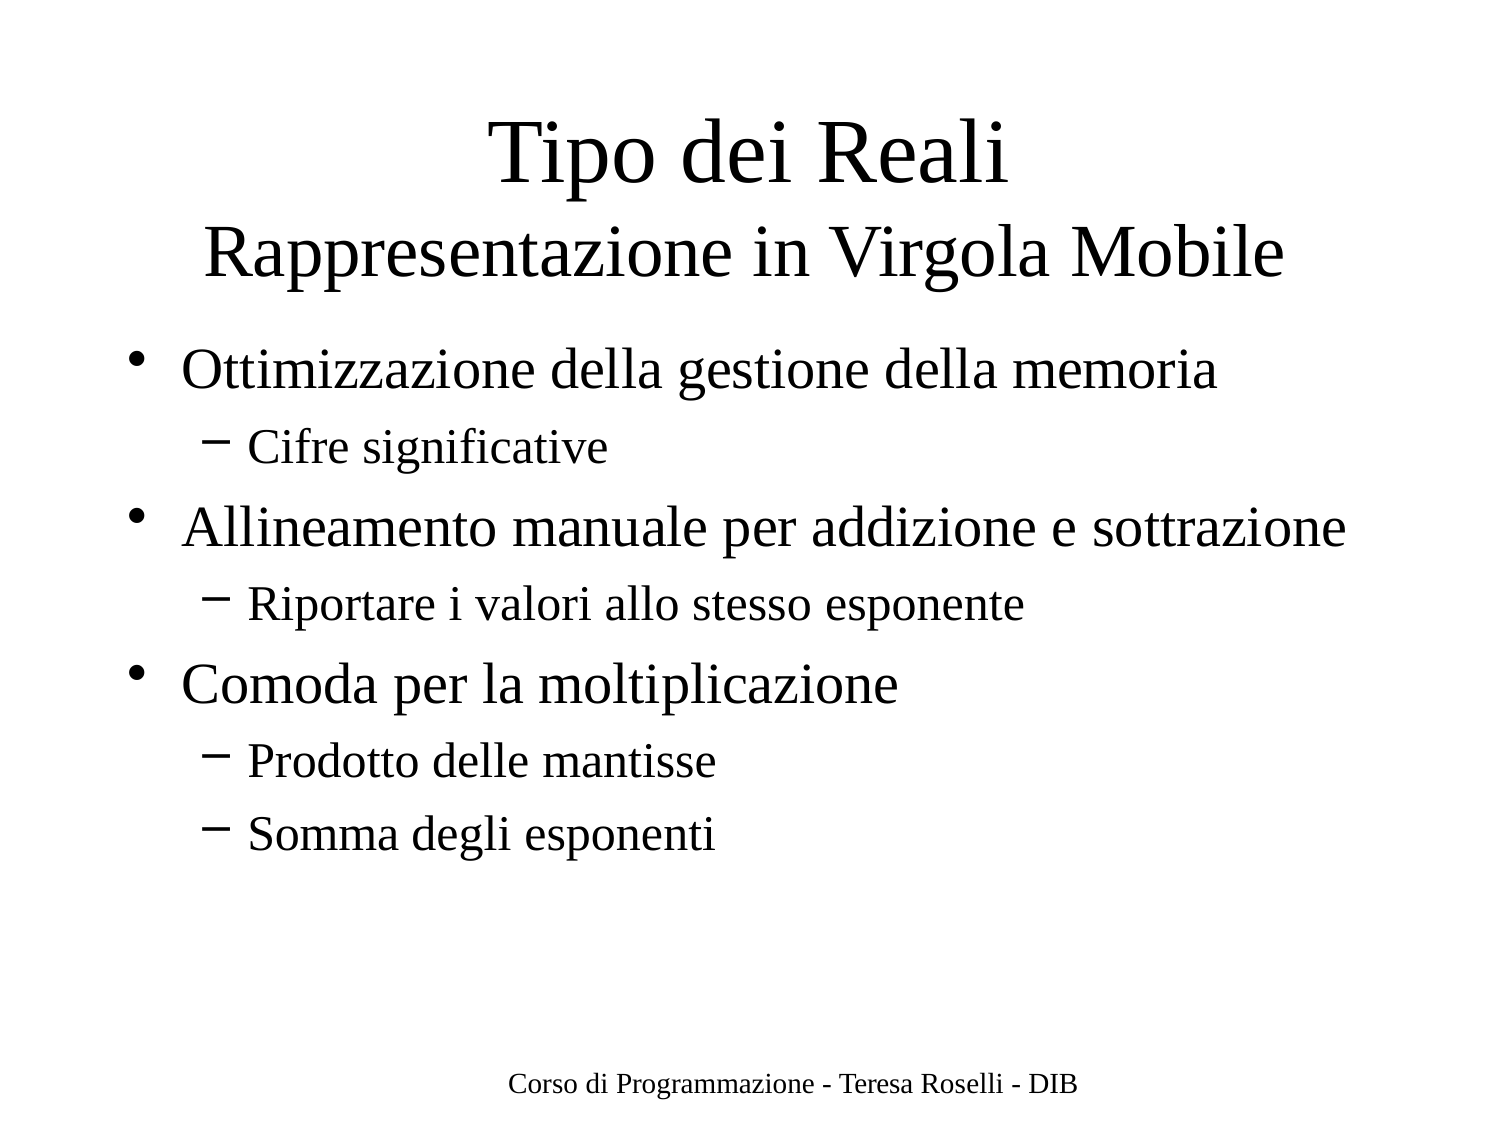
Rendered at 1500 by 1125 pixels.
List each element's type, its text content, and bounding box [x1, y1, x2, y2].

footer Corso di Programmazione - Teresa Roselli - DIB [506, 1065, 1081, 1125]
title Tipo dei Reali [485, 88, 1015, 148]
text_box Rappresentazione in Virgola Mobile Ottimizzazione della gestione della memoria Cifre significative Allineamento manuale per addizione e sottrazione Riportare i valori allo stesso esponente Comoda per la moltiplicazione Prodotto delle mantisse Somma degli esponenti [125, 148, 1353, 861]
